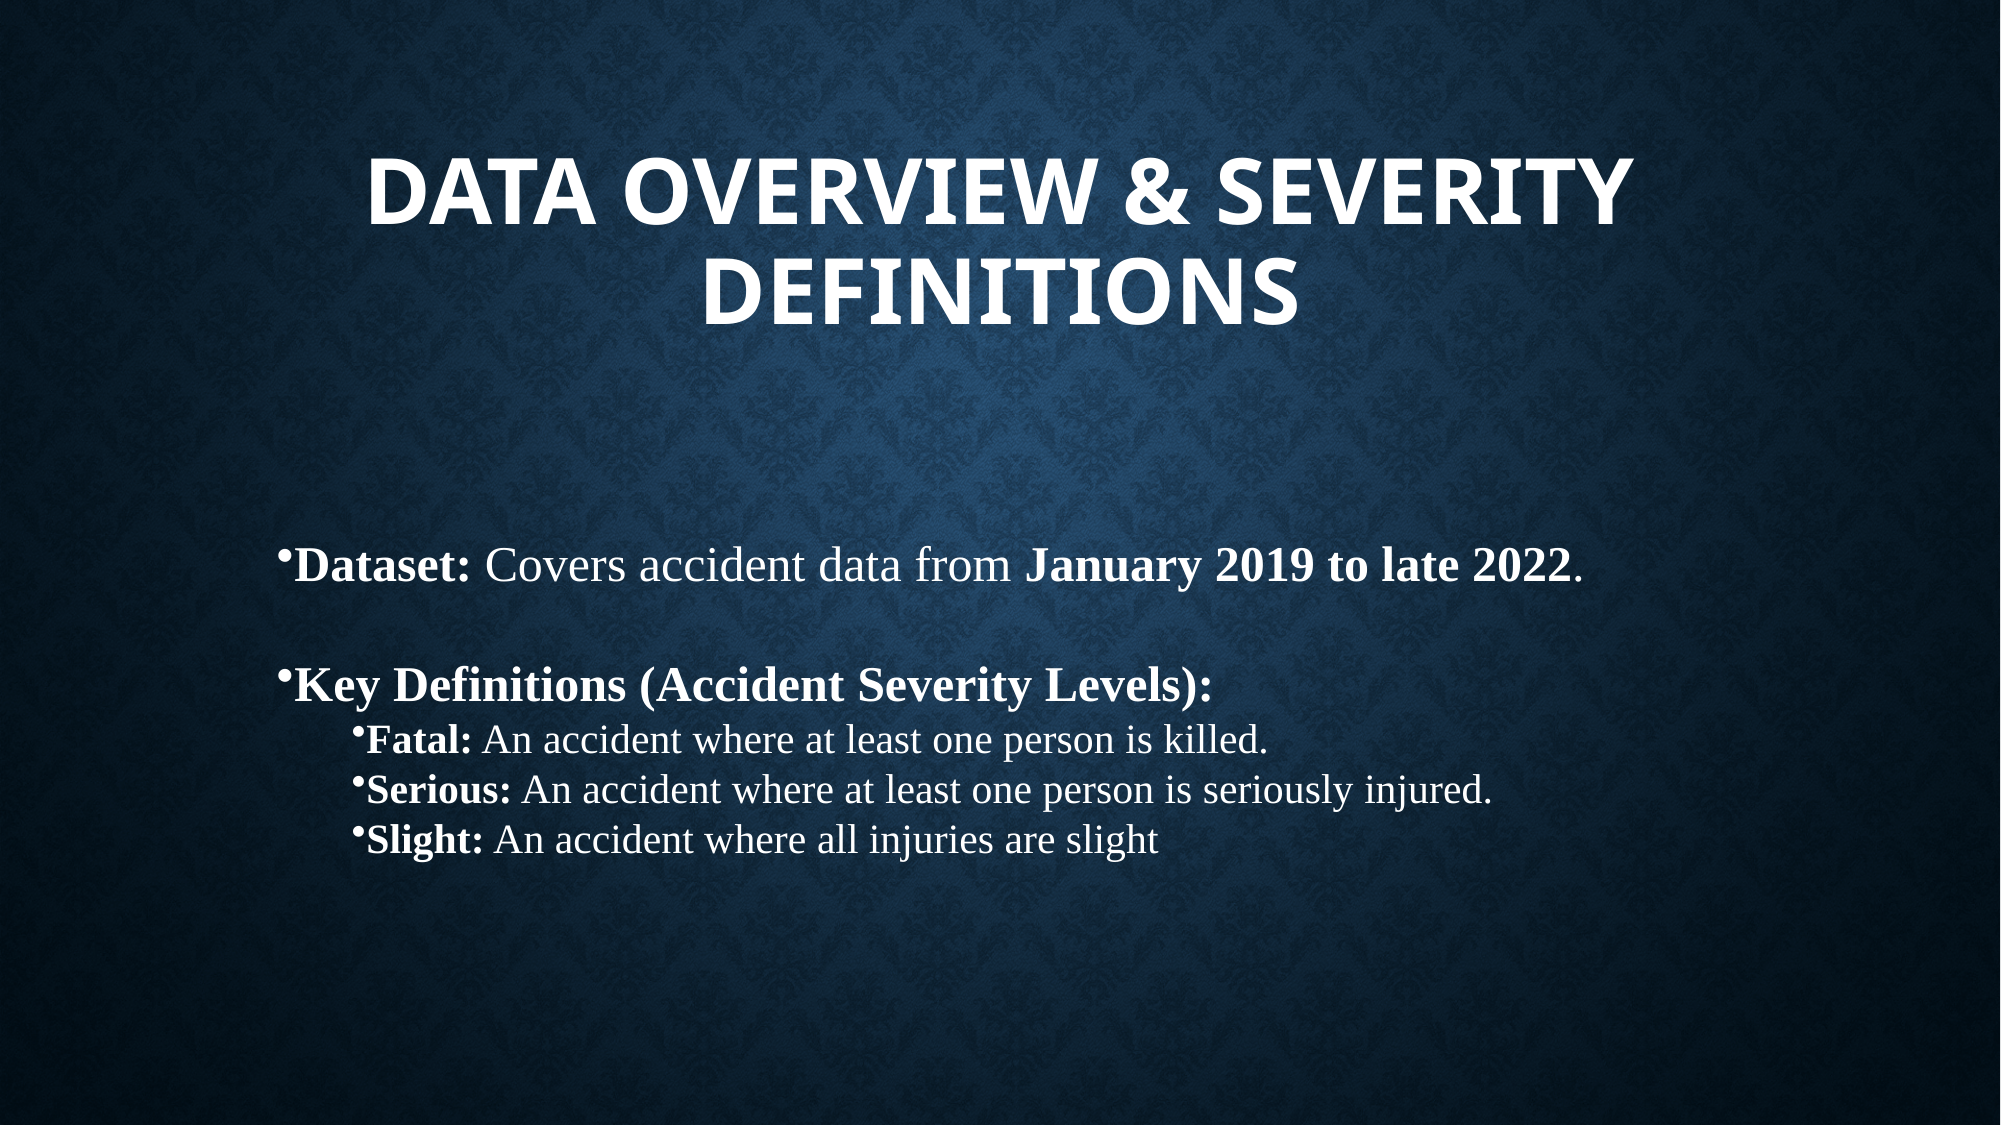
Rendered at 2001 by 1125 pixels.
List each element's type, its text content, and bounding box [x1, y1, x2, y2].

subtitle Dataset: Covers accident data from January 2019 to late 2022. Key Definitions (Accident Severity Levels): Fatal: An accident where at least one person is killed. Serious: An accident where at least one person is seriously injured. Slight: An accident where all injuries are slight [261, 392, 1611, 1061]
title Data Overview & Severity Definitions [261, 84, 1739, 352]
